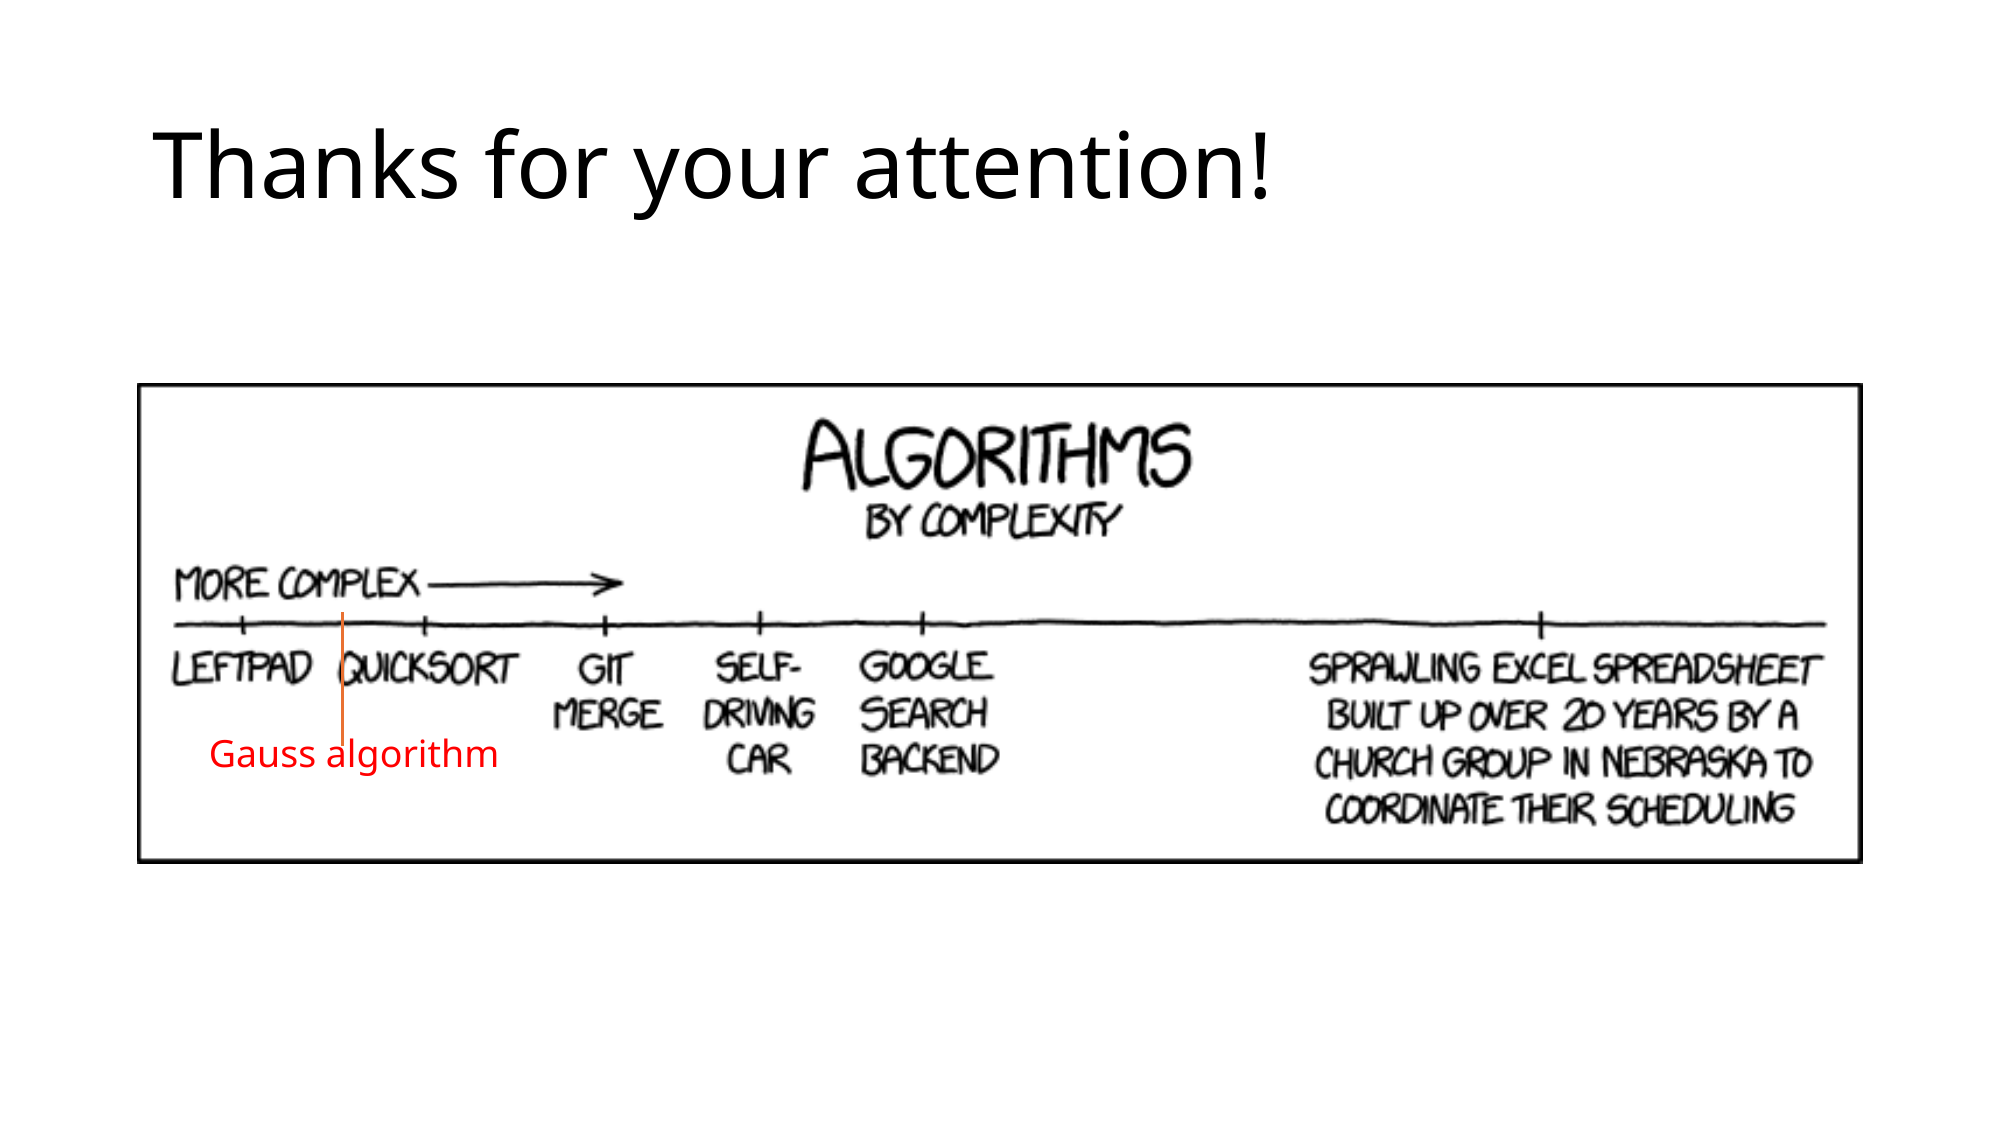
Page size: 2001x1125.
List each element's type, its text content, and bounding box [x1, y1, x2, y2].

title Thanks for your attention! [137, 59, 1863, 278]
picture [136, 382, 1863, 864]
